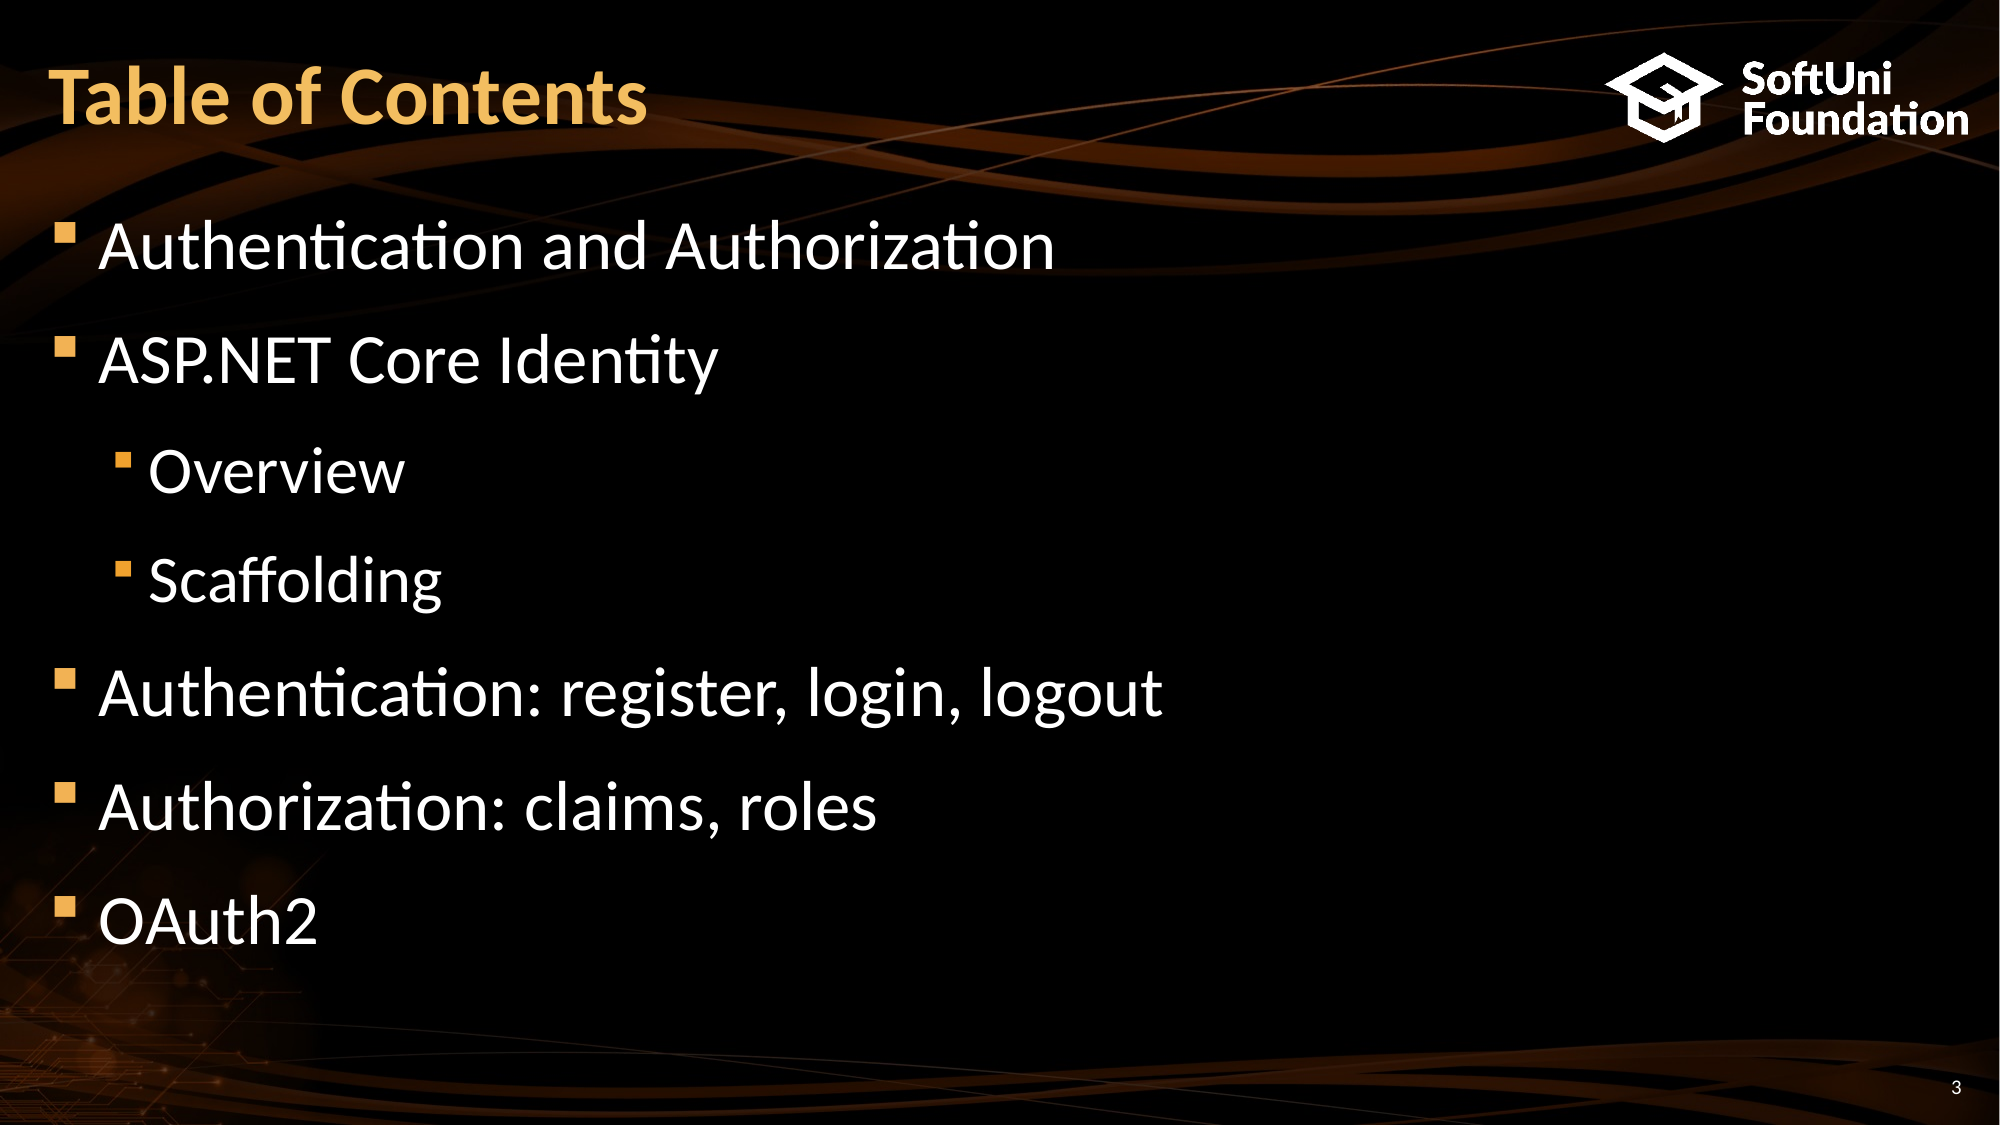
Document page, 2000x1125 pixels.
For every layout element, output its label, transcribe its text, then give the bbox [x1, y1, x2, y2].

title Table of Contents [30, 6, 1602, 189]
list Authentication and Authorization ASP.NET Core Identity Overview Scaffolding Authentication: register, login, logout Authorization: claims, roles OAuth2 [31, 188, 1968, 1103]
picture [0, 0, 2000, 1125]
